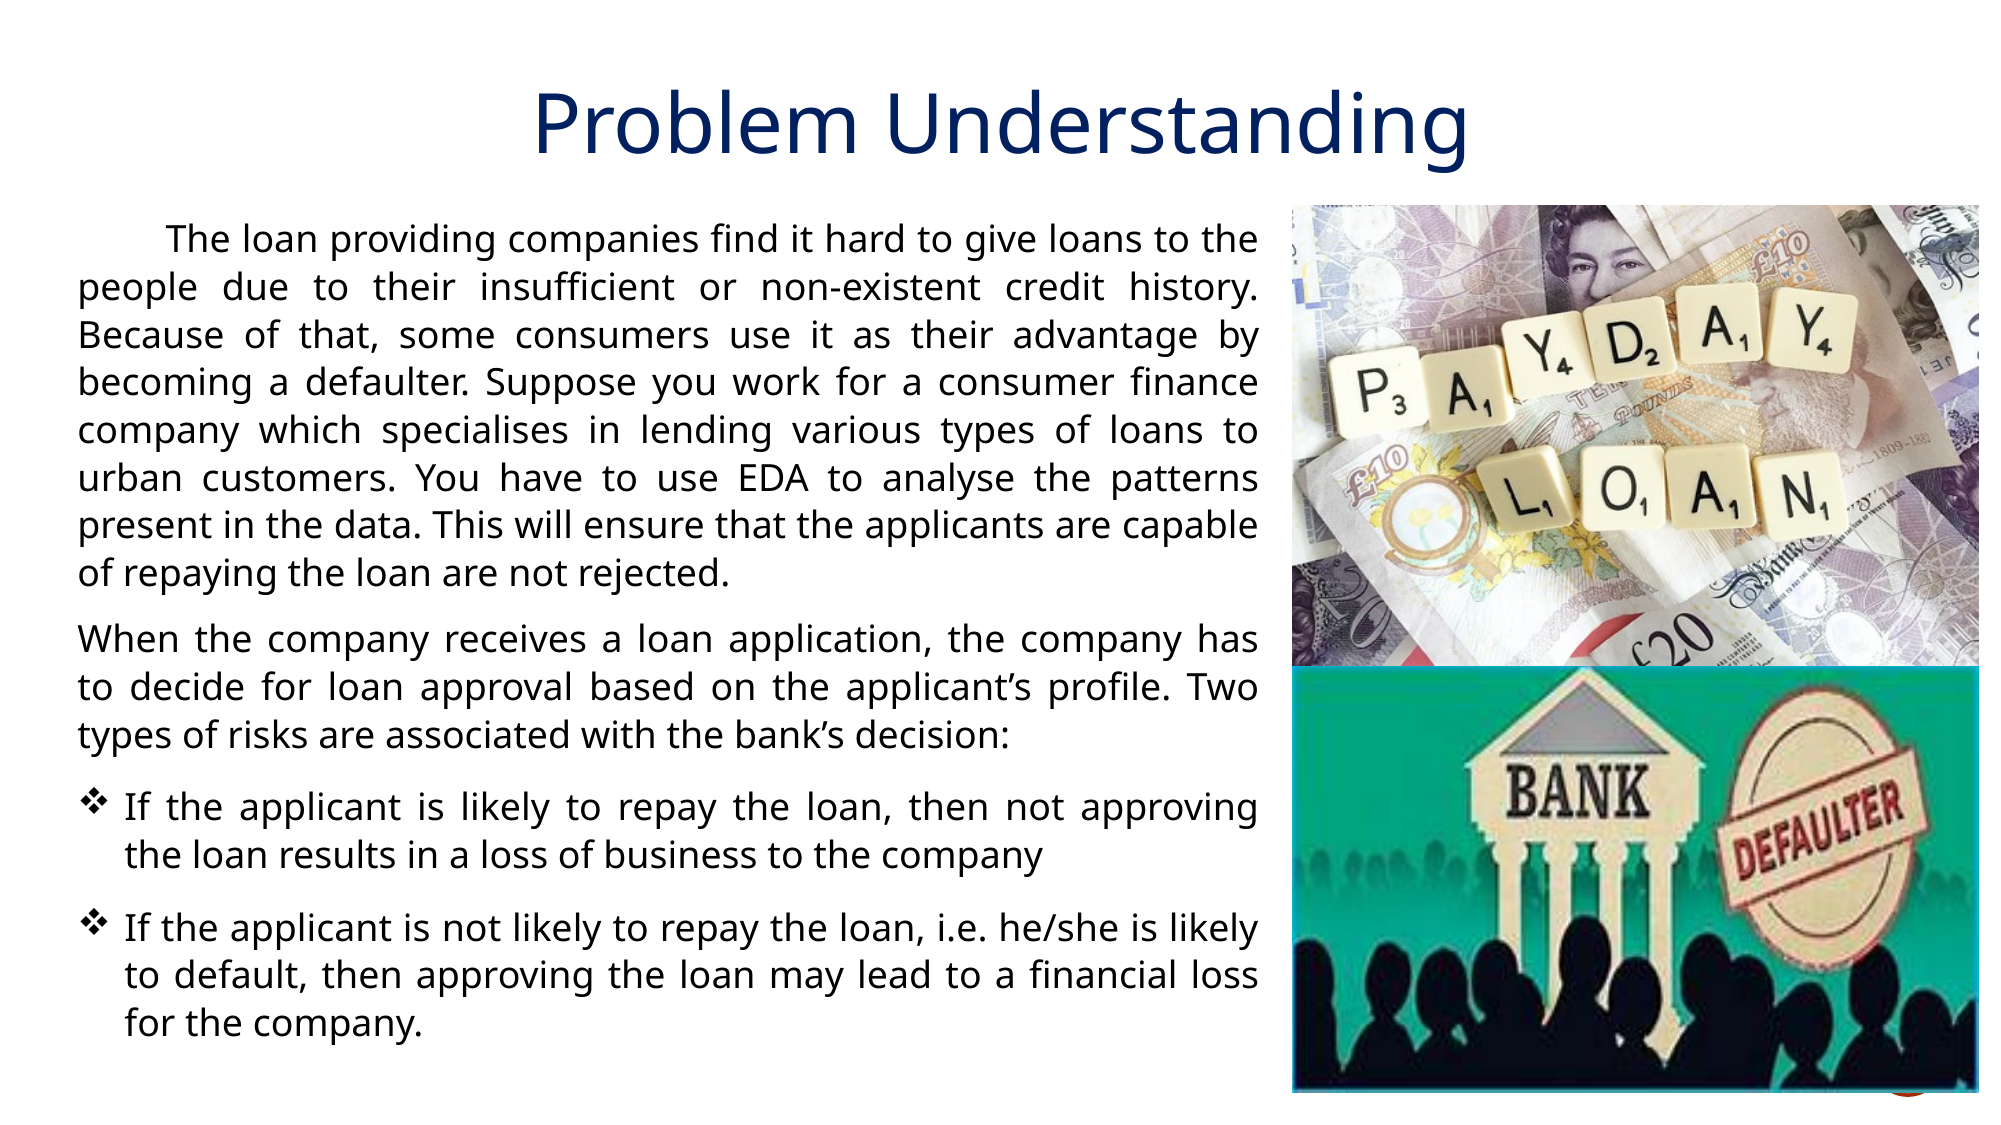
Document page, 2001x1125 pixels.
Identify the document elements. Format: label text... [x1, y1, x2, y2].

text_box Problem Understanding [97, 62, 1906, 178]
text_box The loan providing companies find it hard to give loans to the people due to their insufficient or non-existent credit history. Because of that, some consumers use it as their advantage by becoming a defaulter. Suppose you work for a consumer finance company which specialises in lending various types of loans to urban customers. You have to use EDA to analyse the patterns present in the data. This will ensure that the applicants are capable of repaying the loan are not rejected. When the company receives a loan application, the company has to decide for loan approval based on the applicant’s profile. Two types of risks are associated with the bank’s decision: If the applicant is likely to repay the loan, then not approving the loan results in a loss of business to the company If the applicant is not likely to repay the loan, i.e. he/she is likely to default, then approving the loan may lead to a financial loss for the company. [62, 205, 1275, 1052]
picture [1292, 205, 1979, 1093]
